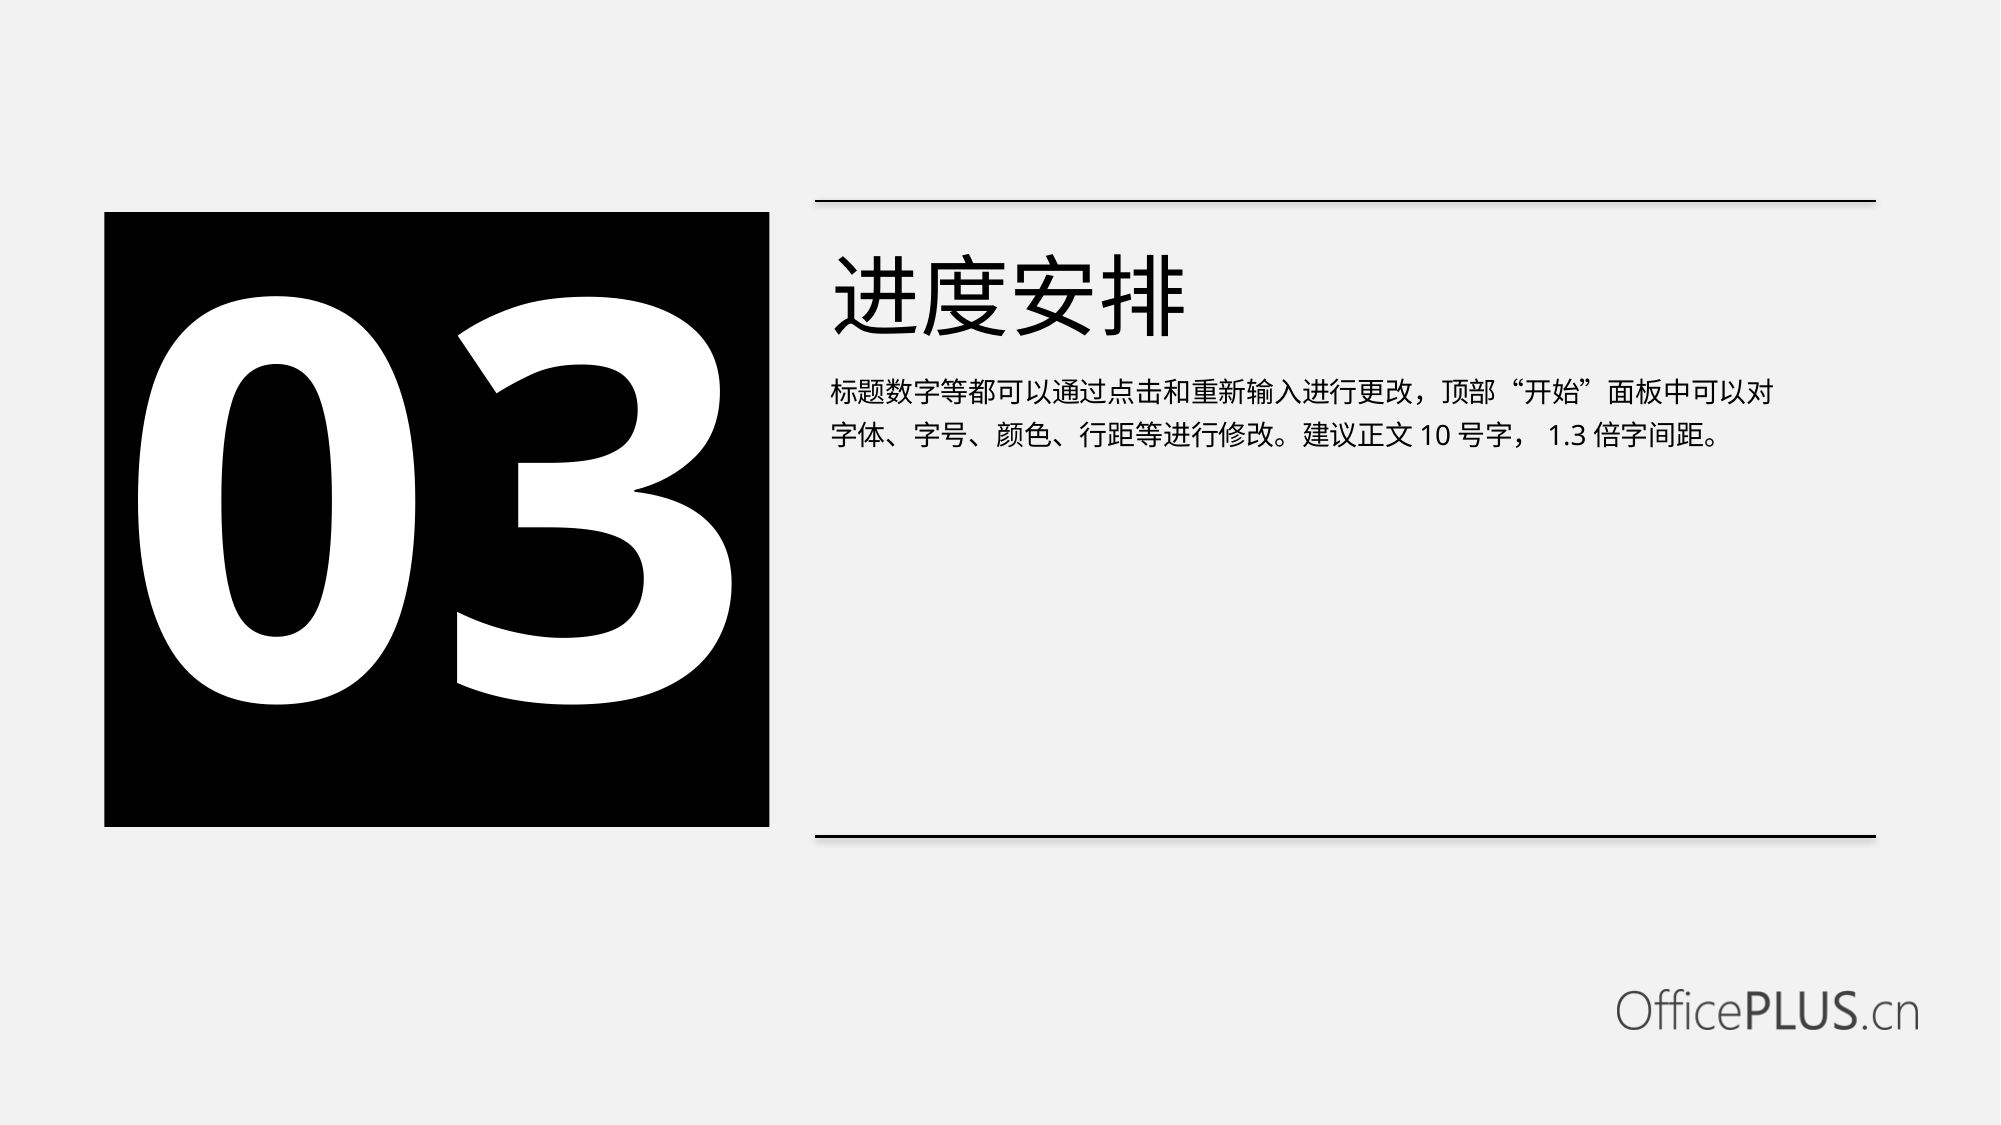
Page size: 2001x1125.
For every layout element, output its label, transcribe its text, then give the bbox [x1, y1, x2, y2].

text_box 进度安排 [816, 233, 1203, 355]
text_box 标题数字等都可以通过点击和重新输入进行更改，顶部“开始”面板中可以对字体、字号、颜色、行距等进行修改。建议正文10号字，1.3倍字间距。 [815, 357, 1816, 459]
picture [1617, 989, 1918, 1030]
text_box 03 [104, 212, 770, 827]
